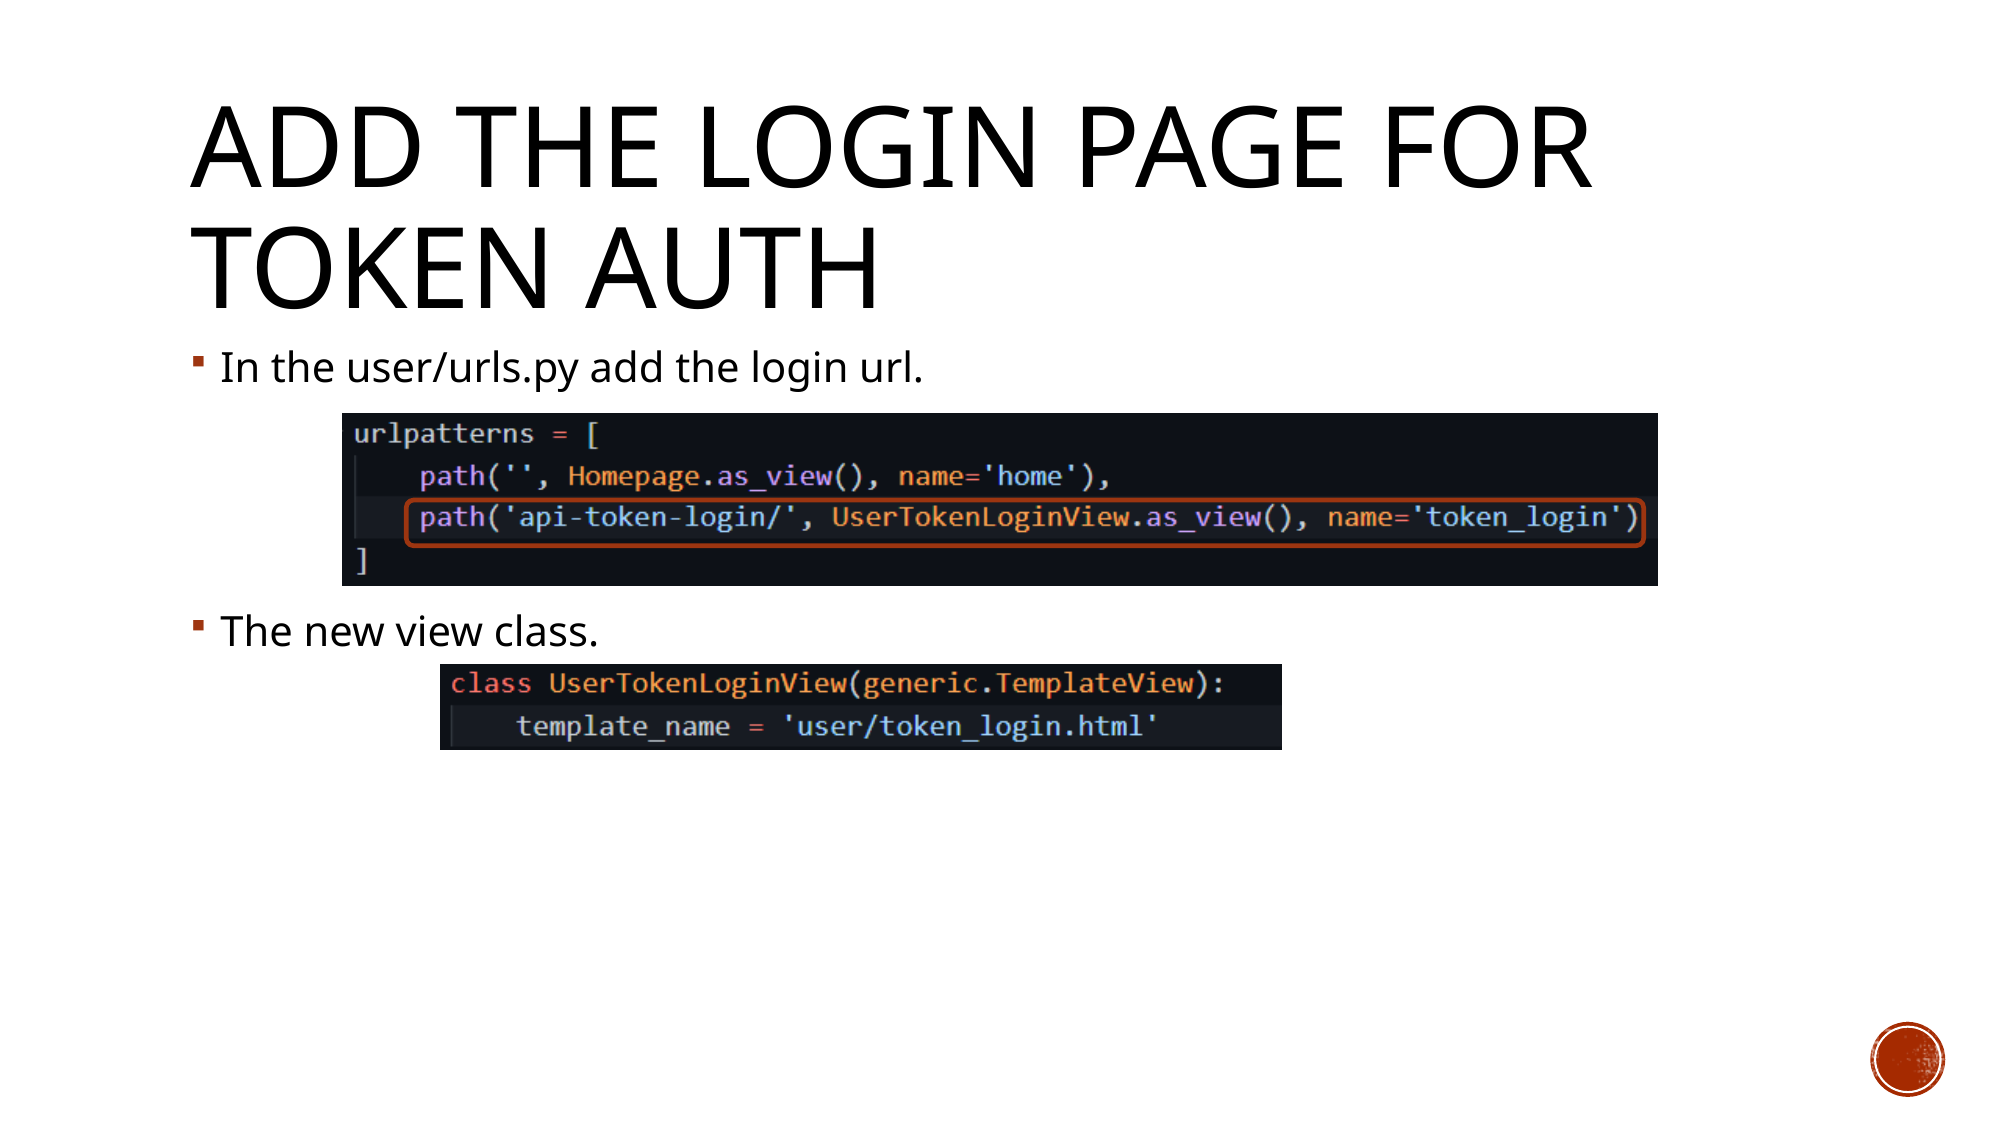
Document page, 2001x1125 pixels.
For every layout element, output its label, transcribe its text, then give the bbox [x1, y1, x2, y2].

picture [440, 664, 1282, 750]
title Add the login page for token auth [175, 79, 1826, 338]
text_box The new view class. [175, 602, 1826, 691]
list In the user/urls.py add the login url. [175, 338, 1826, 427]
picture [342, 413, 1659, 586]
